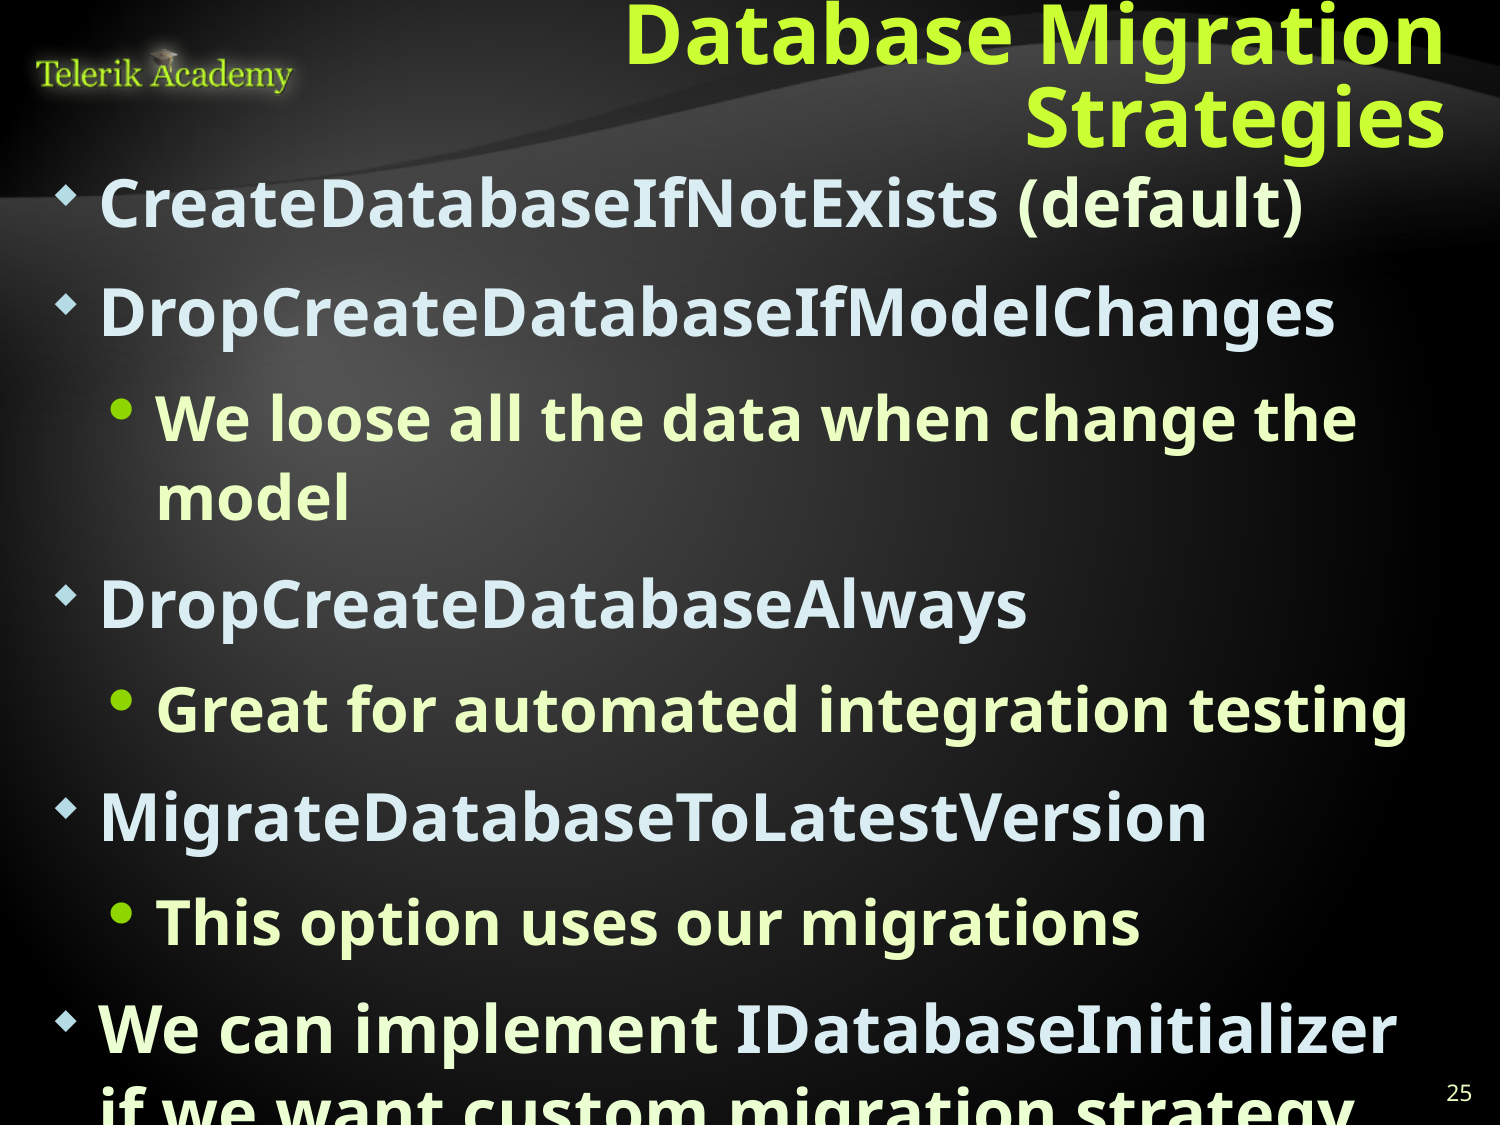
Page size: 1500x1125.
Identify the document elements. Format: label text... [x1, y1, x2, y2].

title Database Migration Strategies [300, 12, 1463, 149]
list CreateDatabaseIfNotExists (default) DropCreateDatabaseIfModelChanges We loose all the data when change the model DropCreateDatabaseAlways Great for automated integration testing MigrateDatabaseToLatestVersion This option uses our migrations We can implement IDatabaseInitializer if we want custom migration strategy [37, 149, 1463, 1100]
slide_number 25 [1412, 1074, 1488, 1113]
picture [0, 0, 1500, 1125]
